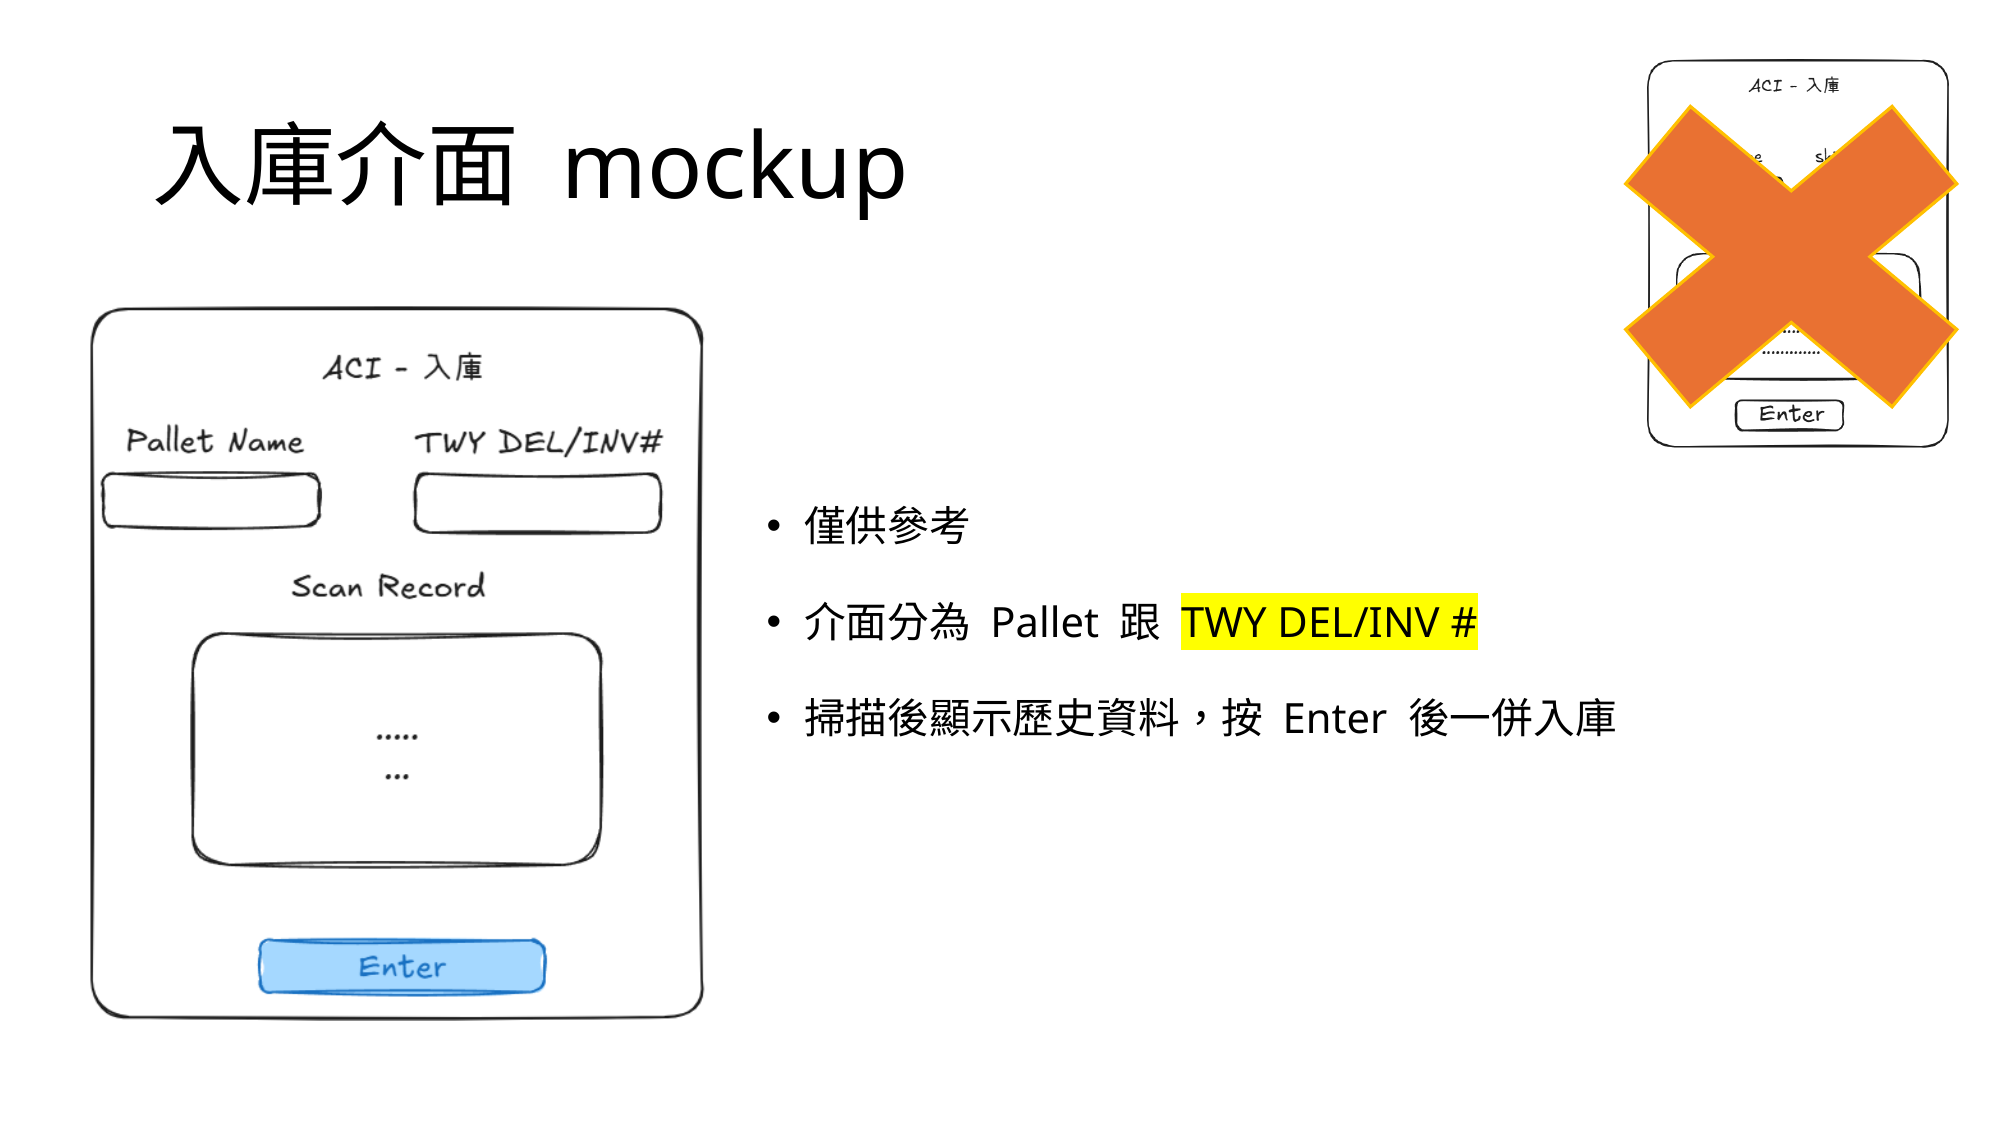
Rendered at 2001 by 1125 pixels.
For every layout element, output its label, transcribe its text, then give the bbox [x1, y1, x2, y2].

text_box 僅供參考 介面分為 Pallet 跟 TWY DEL/INV # 掃描後顯示歷史資料，按 Enter 後一併入庫 [751, 467, 2000, 944]
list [1625, 41, 1967, 460]
title 入庫介面 mockup [137, 59, 1625, 278]
picture [64, 294, 707, 1022]
